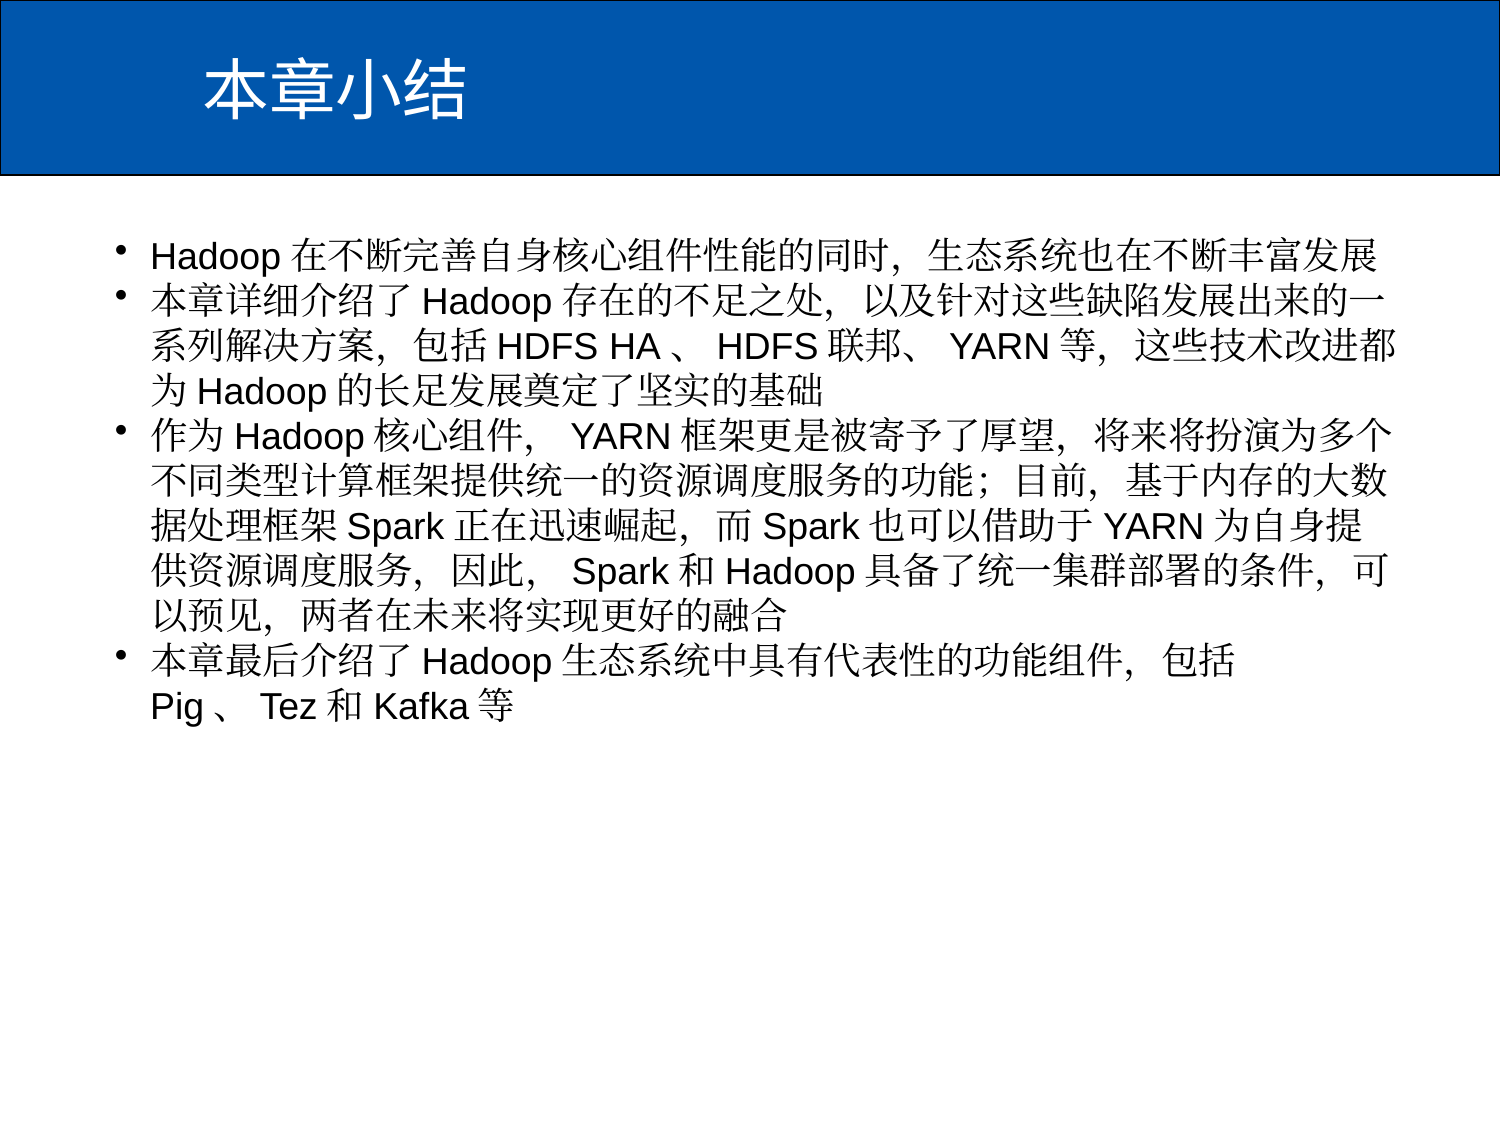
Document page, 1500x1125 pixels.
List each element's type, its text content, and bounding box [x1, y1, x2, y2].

text_box Hadoop在不断完善自身核心组件性能的同时，生态系统也在不断丰富发展 本章详细介绍了Hadoop存在的不足之处，以及针对这些缺陷发展出来的一系列解决方案，包括HDFS HA、HDFS联邦、YARN等，这些技术改进都为Hadoop的长足发展奠定了坚实的基础 作为Hadoop核心组件，YARN框架更是被寄予了厚望，将来将扮演为多个不同类型计算框架提供统一的资源调度服务的功能；目前，基于内存的大数据处理框架Spark正在迅速崛起，而Spark也可以借助于YARN为自身提供资源调度服务，因此，Spark和Hadoop具备了统一集群部署的条件，可以预见，两者在未来将实现更好的融合 本章最后介绍了Hadoop生态系统中具有代表性的功能组件，包括Pig、Tez和Kafka等 [99, 224, 1413, 735]
title 本章小结 [187, 12, 1500, 163]
